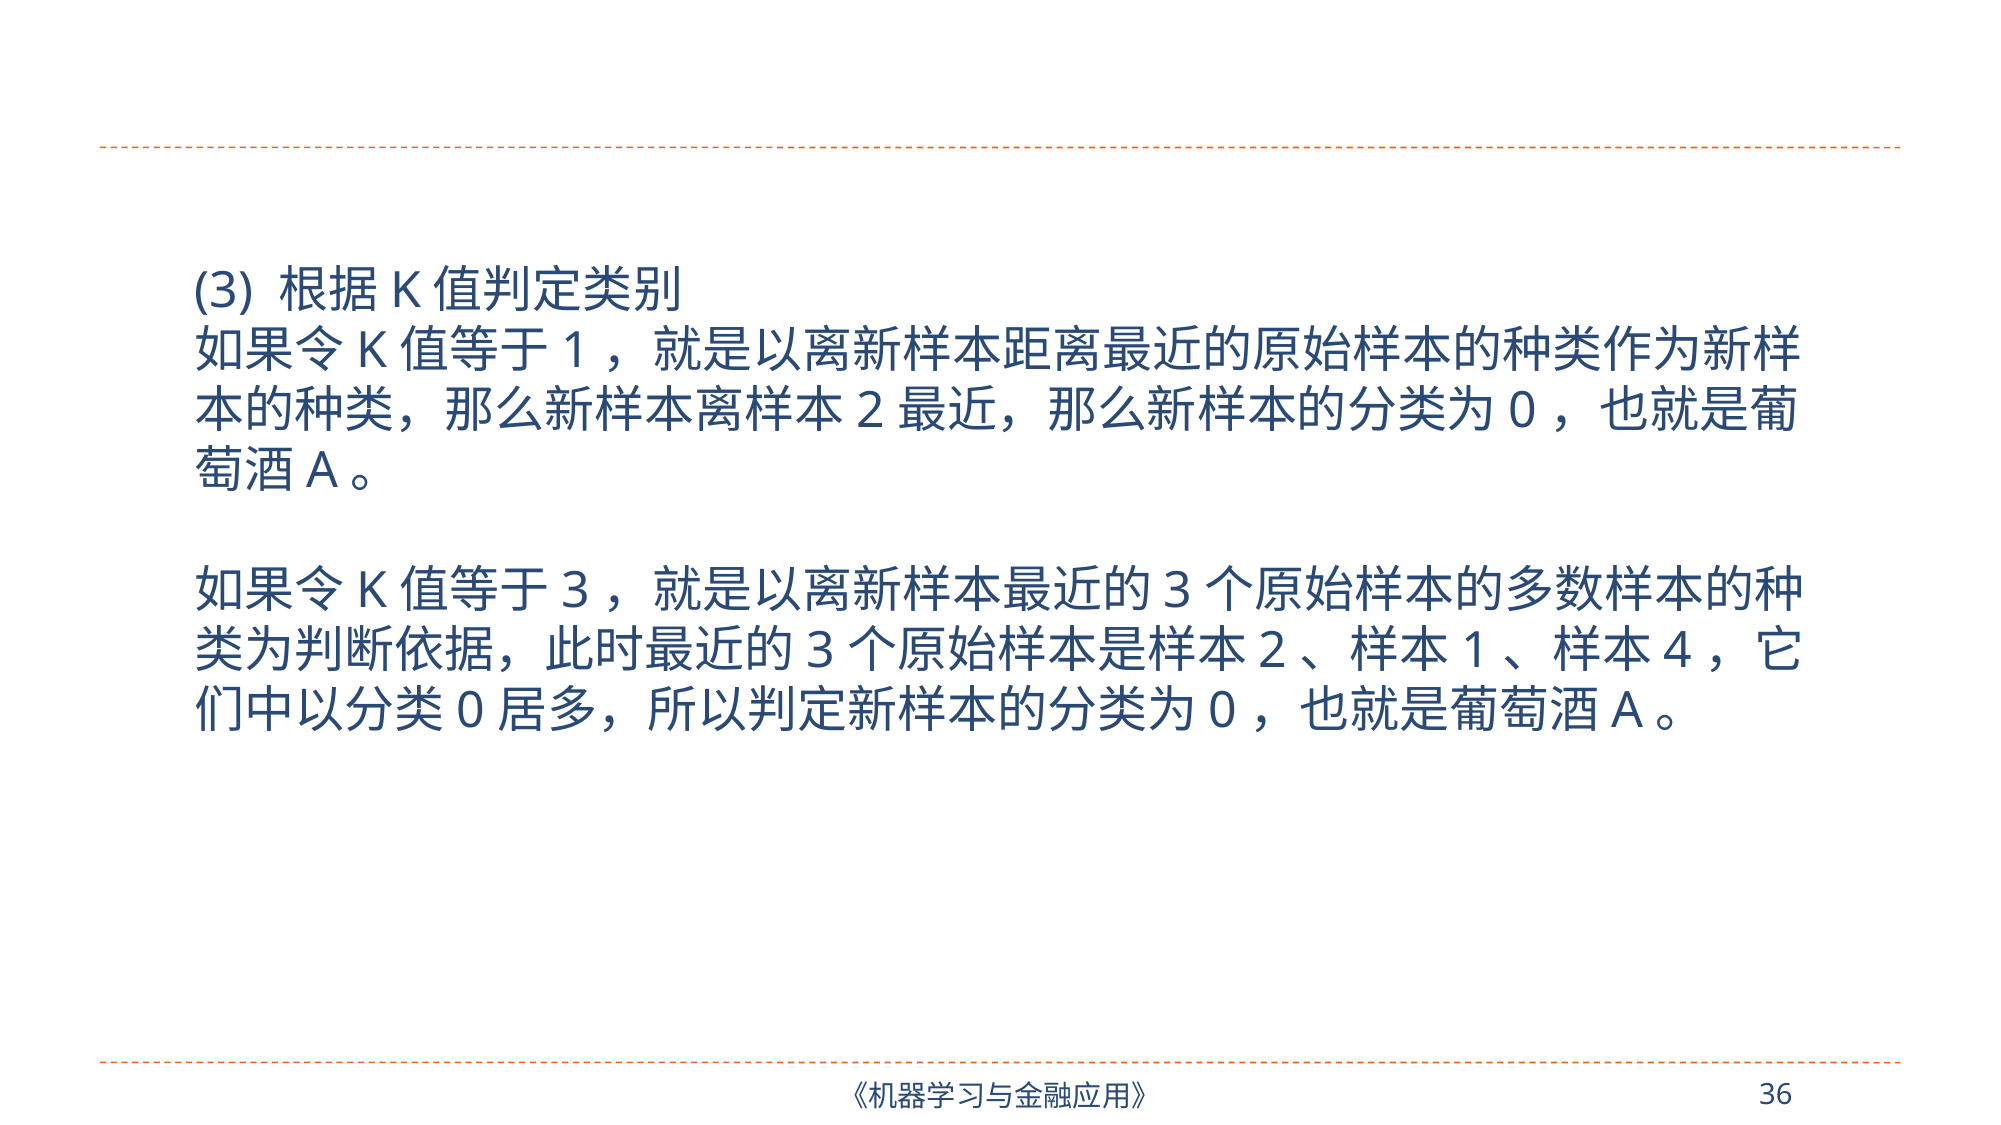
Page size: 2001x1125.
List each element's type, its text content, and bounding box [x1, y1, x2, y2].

text_box (3) 根据K值判定类别 如果令K值等于1，就是以离新样本距离最近的原始样本的种类作为新样本的种类，那么新样本离样本2最近，那么新样本的分类为0，也就是葡萄酒A。 如果令K值等于3，就是以离新样本最近的3个原始样本的多数样本的种类为判断依据，此时最近的3个原始样本是样本2、样本1、样本4，它们中以分类0居多，所以判定新样本的分类为0，也就是葡萄酒A。 [179, 249, 1821, 745]
